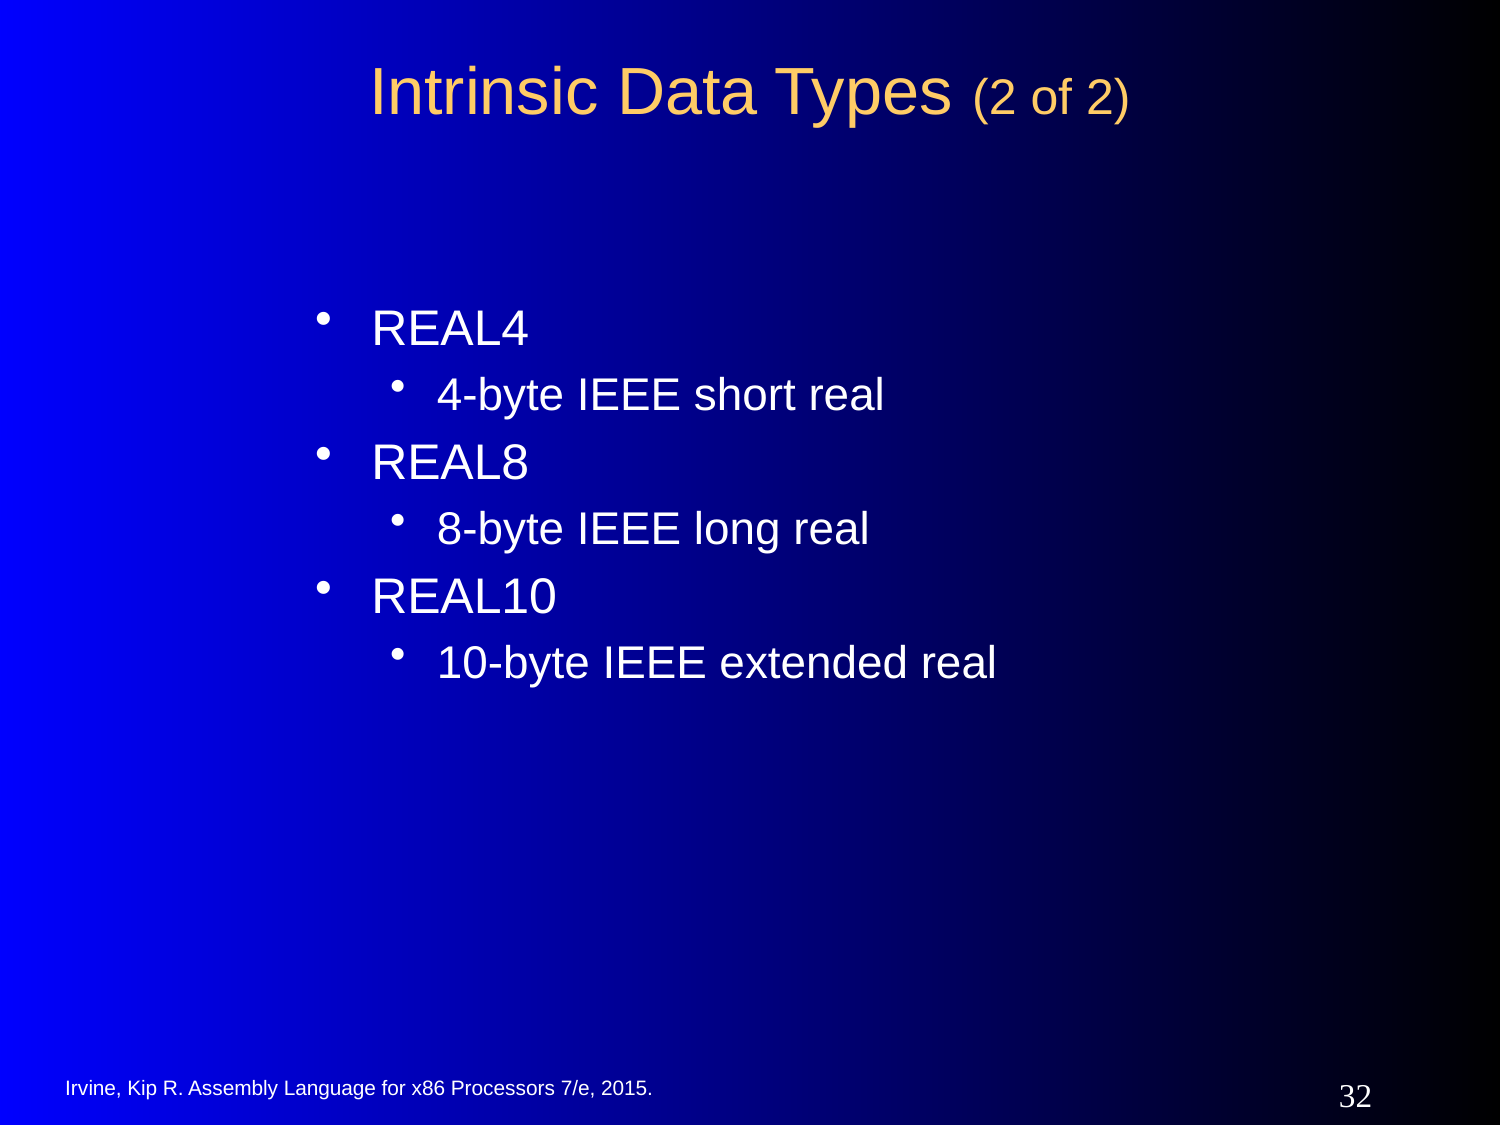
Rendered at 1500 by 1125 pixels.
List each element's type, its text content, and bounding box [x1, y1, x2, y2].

title Intrinsic Data Types (2 of 2) [112, 37, 1388, 138]
list REAL4 4-byte IEEE short real REAL8 8-byte IEEE long real REAL10 10-byte IEEE extended real [300, 287, 1250, 813]
slide_number 32 [1224, 1062, 1388, 1125]
footer Irvine, Kip R. Assembly Language for x86 Processors 7/e, 2015. [50, 1062, 825, 1113]
